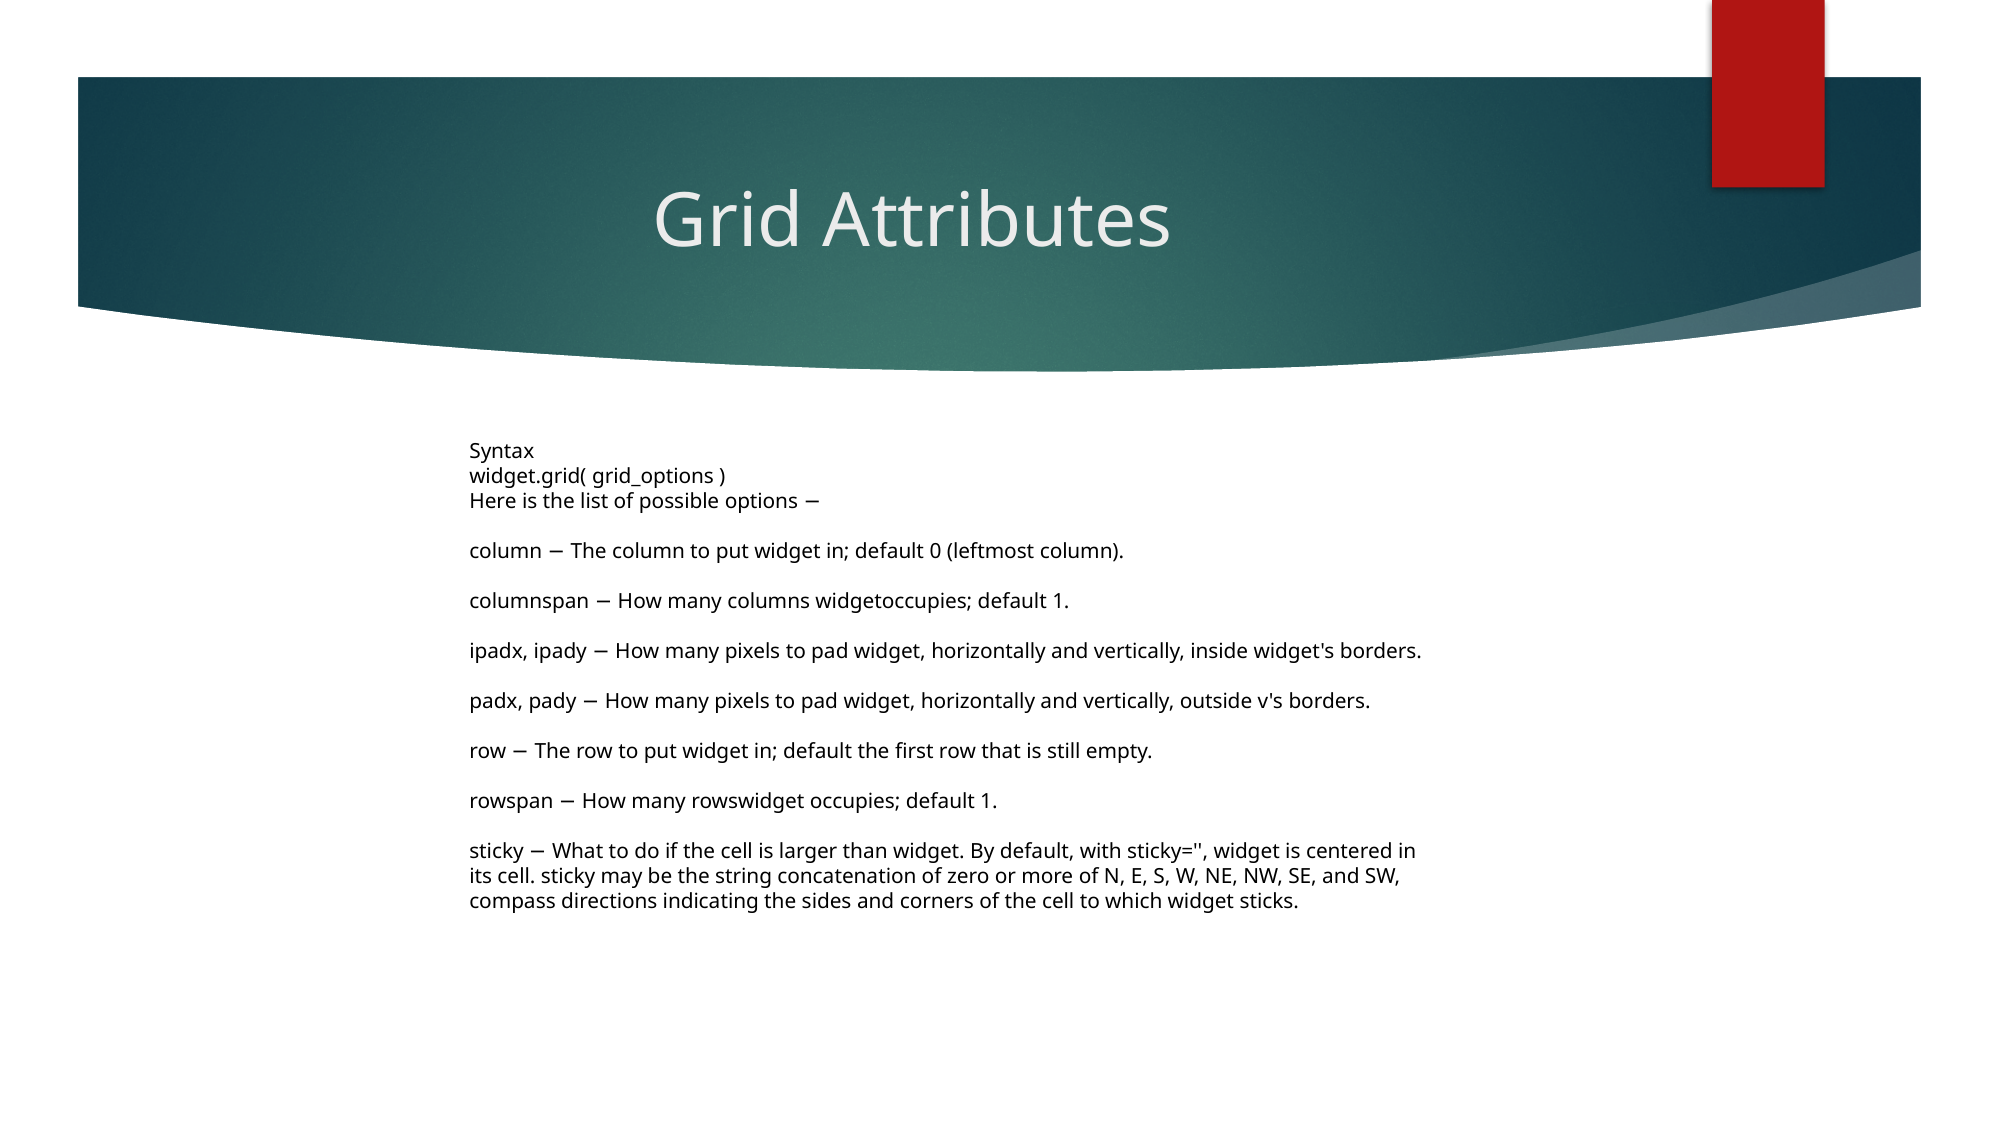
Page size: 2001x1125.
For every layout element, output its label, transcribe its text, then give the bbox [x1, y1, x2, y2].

text_box Syntax widget.grid( grid_options ) Here is the list of possible options − column − The column to put widget in; default 0 (leftmost column). columnspan − How many columns widgetoccupies; default 1. ipadx, ipady − How many pixels to pad widget, horizontally and vertically, inside widget's borders. padx, pady − How many pixels to pad widget, horizontally and vertically, outside v's borders. row − The row to put widget in; default the first row that is still empty. rowspan − How many rowswidget occupies; default 1. sticky − What to do if the cell is larger than widget. By default, with sticky='', widget is centered in its cell. sticky may be the string concatenation of zero or more of N, E, S, W, NE, NW, SE, and SW, compass directions indicating the sides and corners of the cell to which widget sticks. [454, 430, 1455, 920]
title Grid Attributes [188, 158, 1637, 275]
